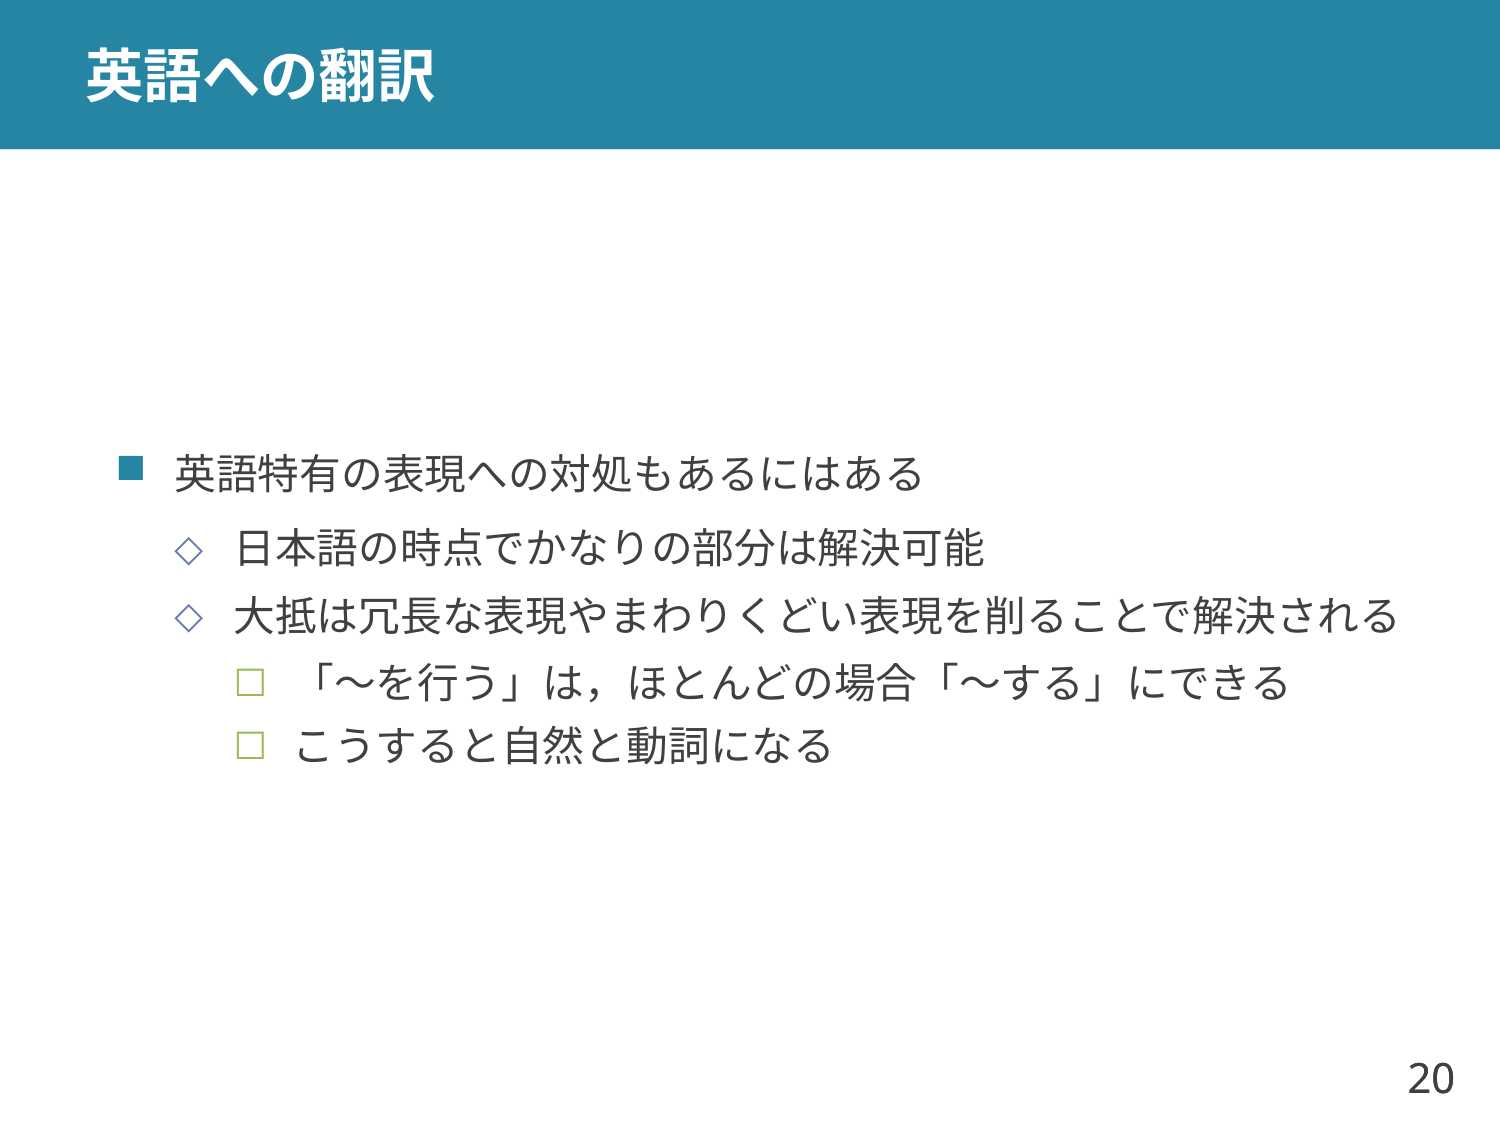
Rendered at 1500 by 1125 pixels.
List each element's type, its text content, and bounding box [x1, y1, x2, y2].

title 英語への翻訳 [70, 0, 1500, 150]
list 英語特有の表現への対処もあるにはある 日本語の時点でかなりの部分は解決可能 大抵は冗長な表現やまわりくどい表現を削ることで解決される 「～を行う」は，ほとんどの場合「～する」にできる こうすると自然と動詞になる [100, 178, 1459, 1036]
